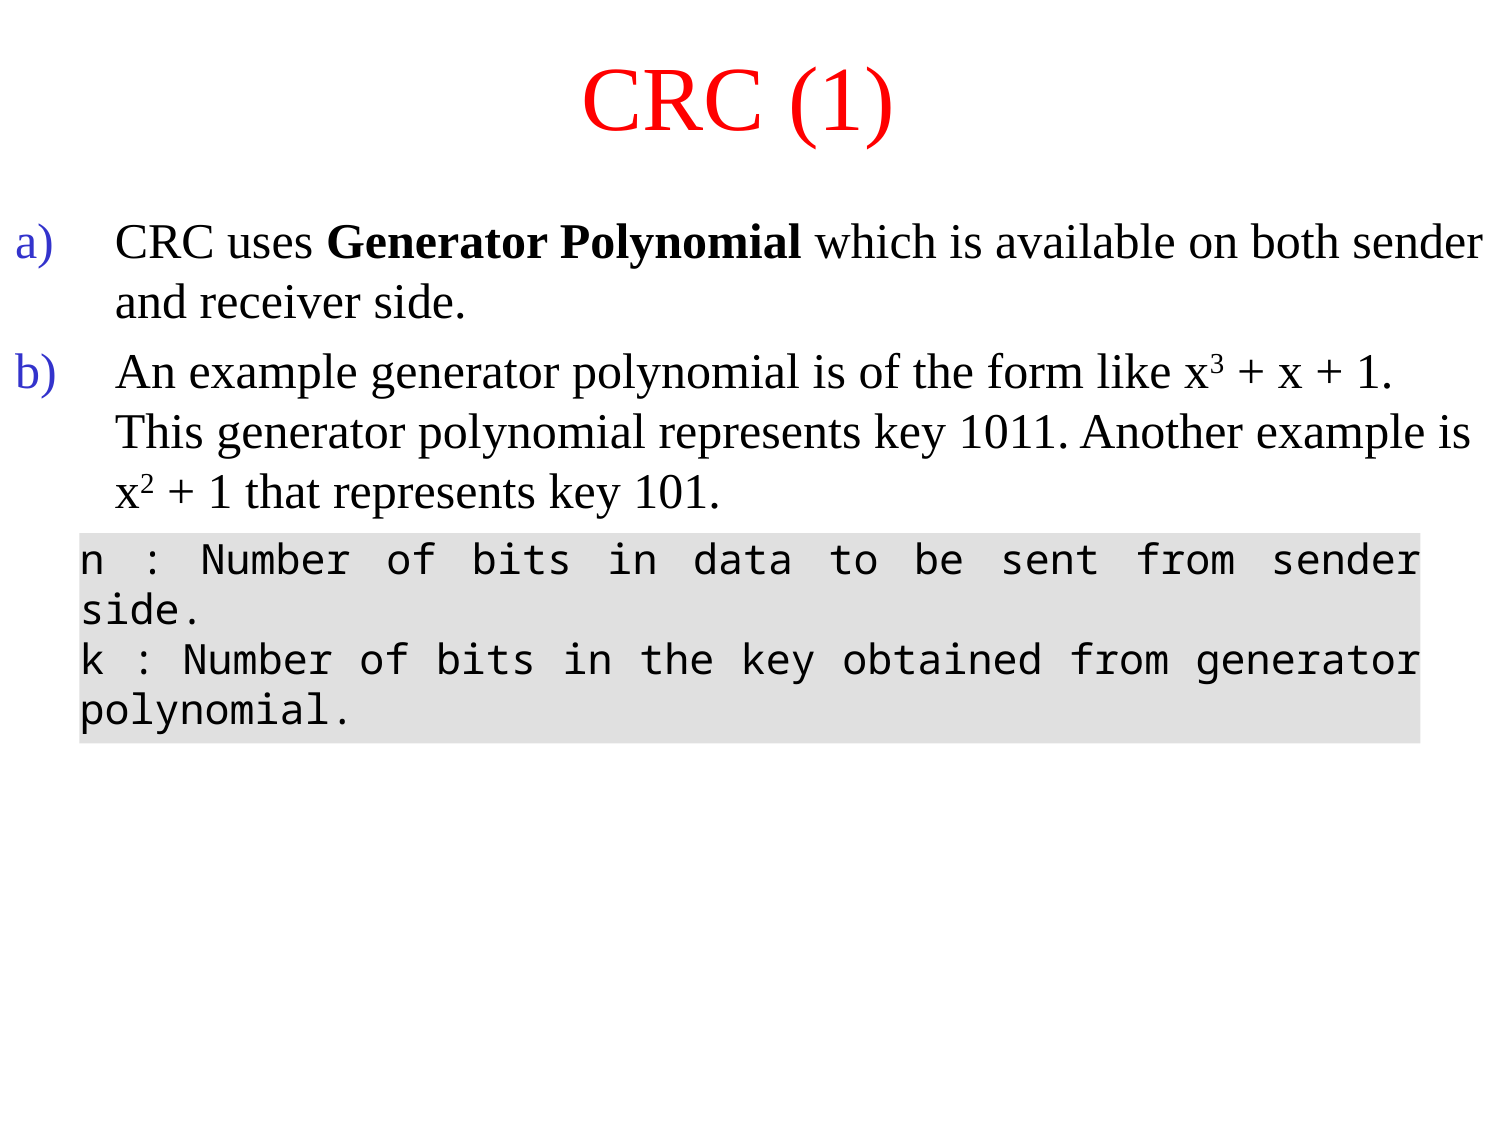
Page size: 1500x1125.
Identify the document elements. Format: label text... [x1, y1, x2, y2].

list CRC uses Generator Polynomial which is available on both sender and receiver side. An example generator polynomial is of the form like x3 + x + 1. This generator polynomial represents key 1011. Another example is x2 + 1 that represents key 101. [0, 201, 1500, 1076]
text_box n : Number of bits in data to be sent from sender side. k : Number of bits in the key obtained from generator polynomial. [79, 533, 1421, 744]
title CRC (1) [0, 0, 1500, 188]
